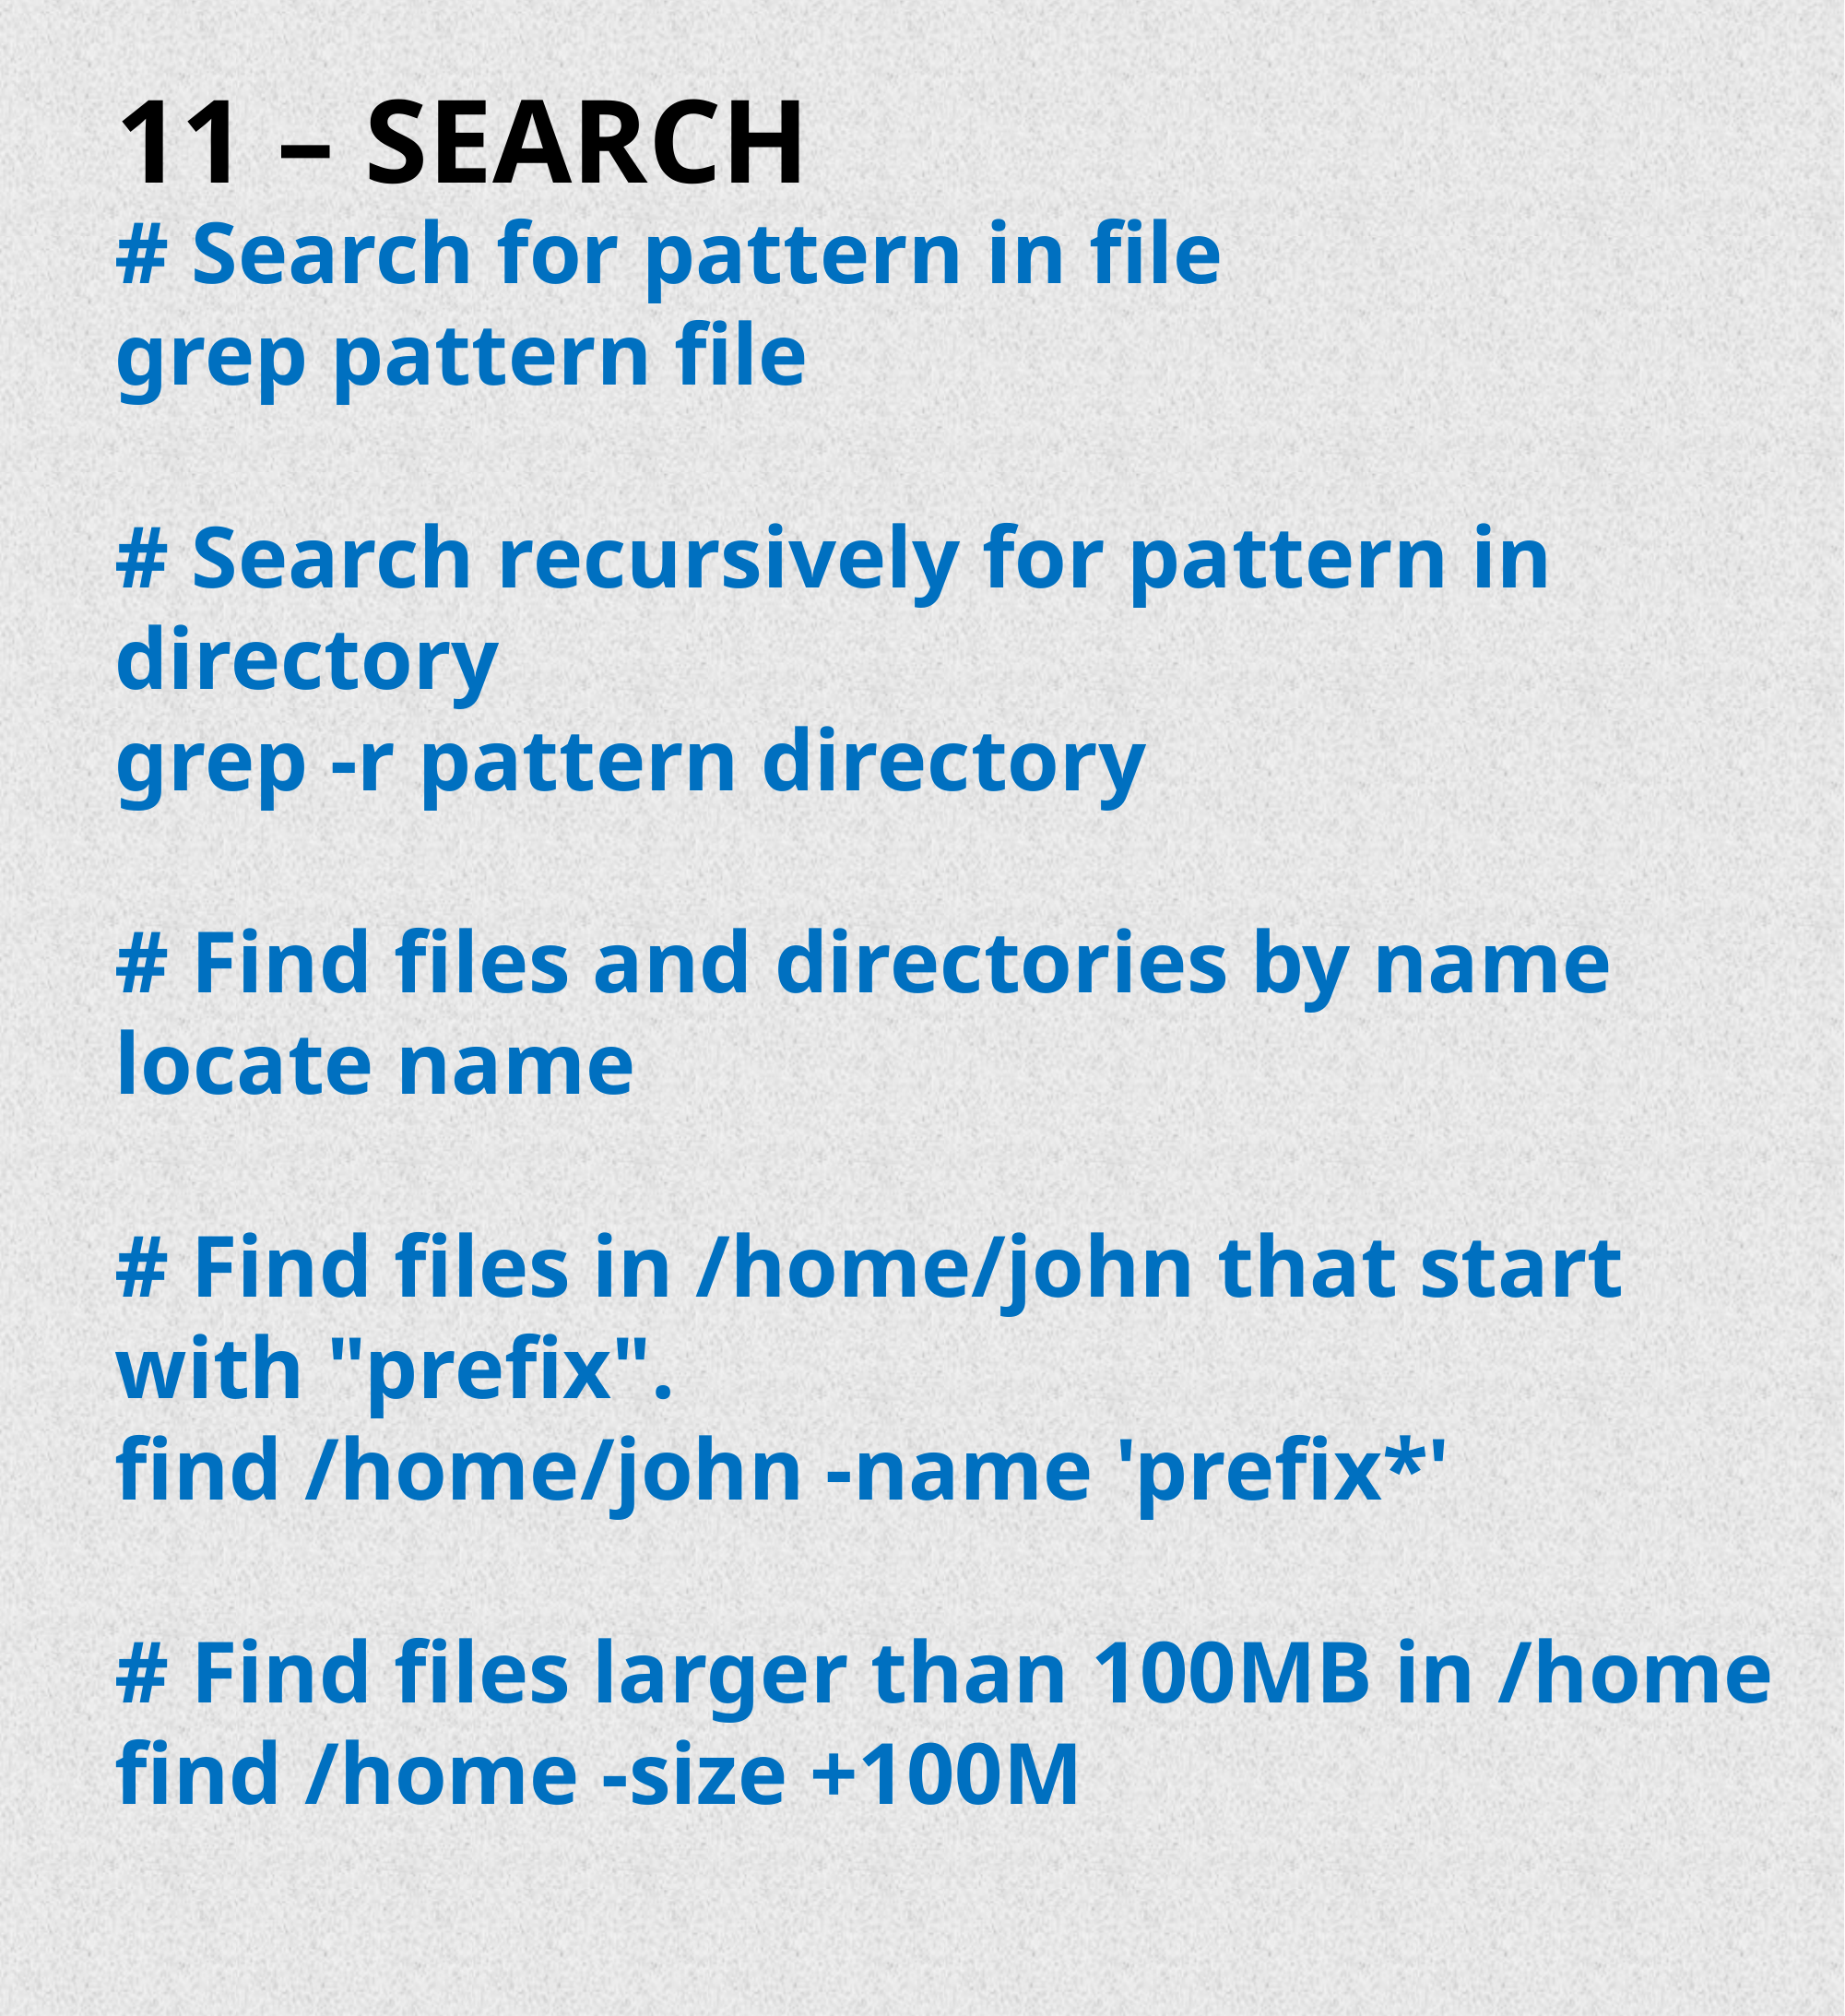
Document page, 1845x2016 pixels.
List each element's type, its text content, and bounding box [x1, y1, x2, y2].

text_box # Search for pattern in file grep pattern file # Search recursively for pattern in directory grep -r pattern directory # Find files and directories by name locate name # Find files in /home/john that start with "prefix". find /home/john -name 'prefix*' # Find files larger than 100MB in /home find /home -size +100M [101, 192, 1844, 1829]
title 11 – SEARCH [101, 0, 1844, 192]
